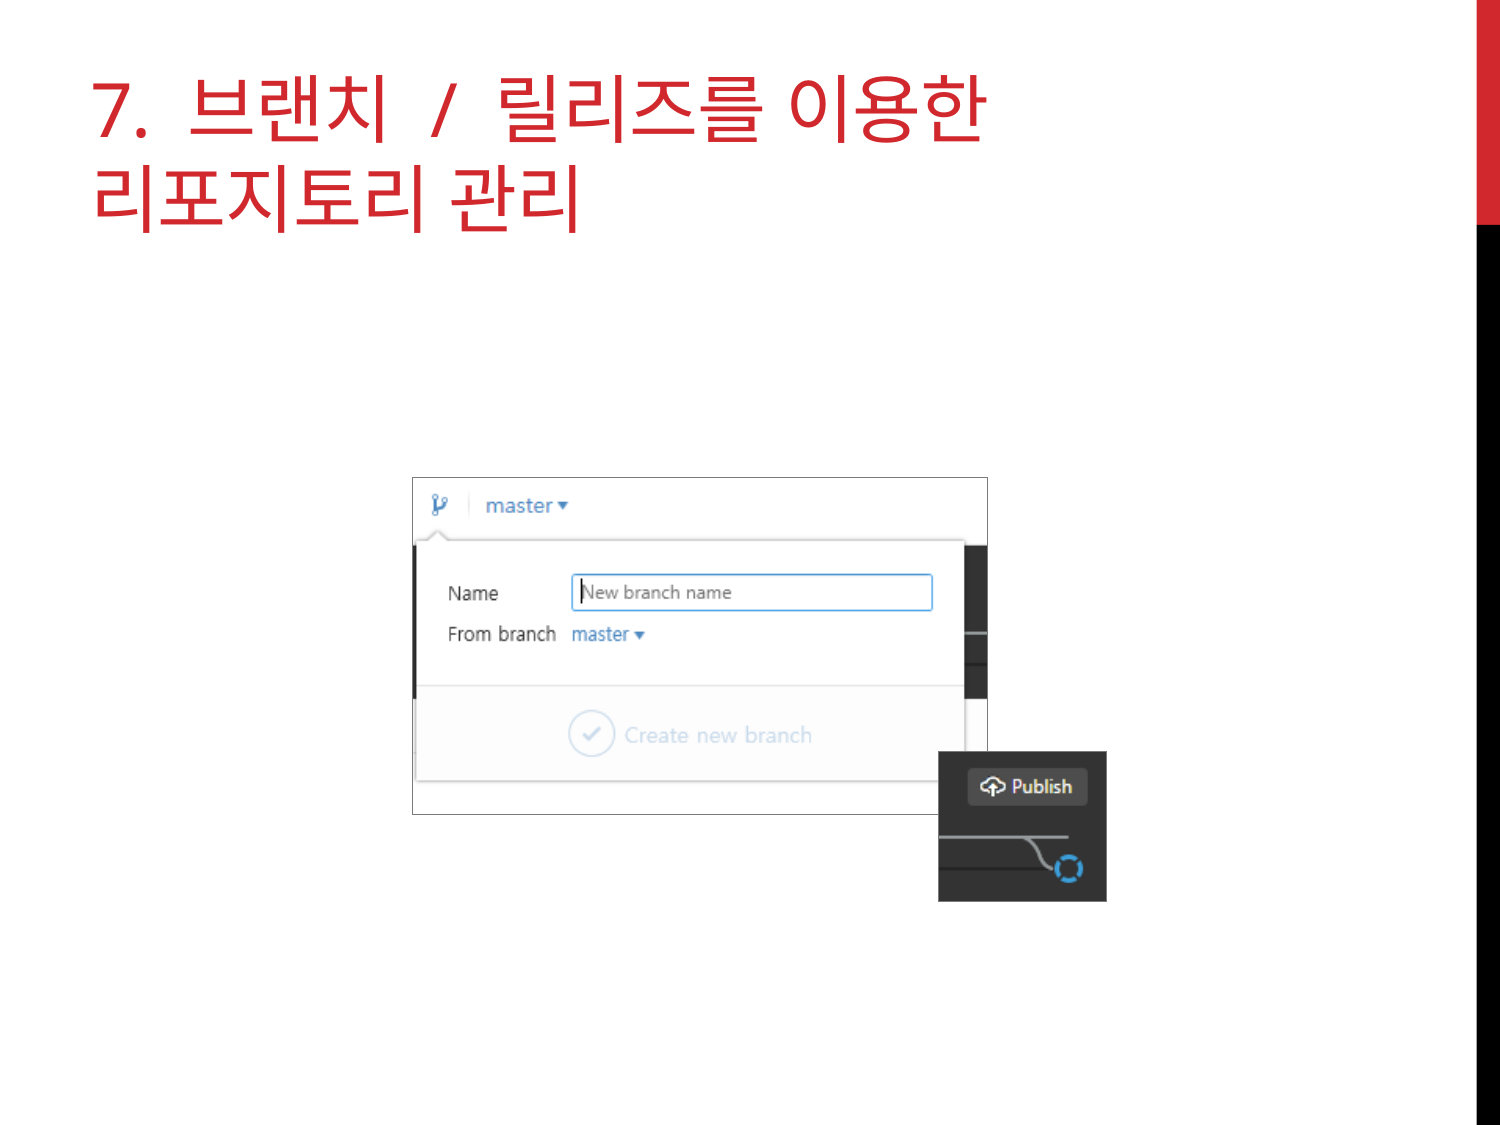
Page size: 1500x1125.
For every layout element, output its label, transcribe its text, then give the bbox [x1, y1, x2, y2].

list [411, 476, 988, 816]
title 7. 브랜치 / 릴리즈를 이용한 리포지토리 관리 [75, 25, 1025, 250]
picture [938, 750, 1107, 902]
